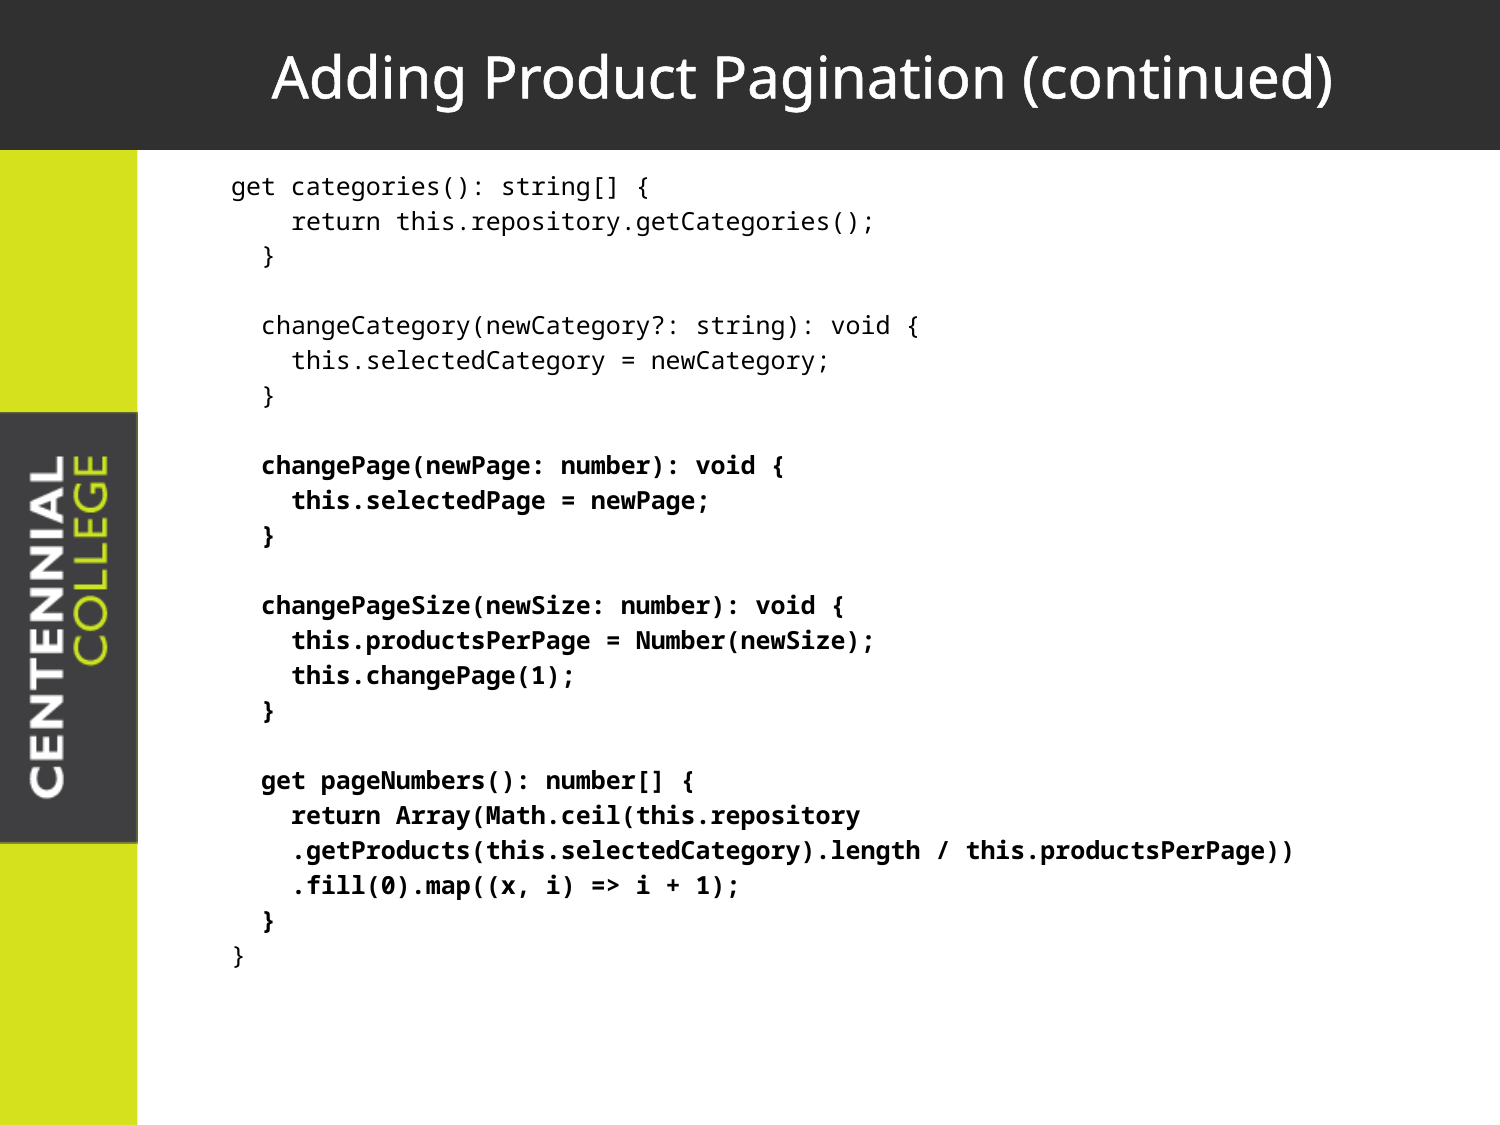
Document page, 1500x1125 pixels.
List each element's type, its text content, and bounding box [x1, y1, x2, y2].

picture [0, 412, 138, 844]
title Adding Product Pagination (continued) [137, 0, 1467, 150]
list get categories(): string[] { return this.repository.getCategories(); } changeCategory(newCategory?: string): void { this.selectedCategory = newCategory; } changePage(newPage: number): void { this.selectedPage = newPage; } changePageSize(newSize: number): void { this.productsPerPage = Number(newSize); this.changePage(1); } get pageNumbers(): number[] { return Array(Math.ceil(this.repository .getProducts(this.selectedCategory).length / this.productsPerPage)) .fill(0).map((x, i) => i + 1); } } [141, 162, 1467, 1088]
